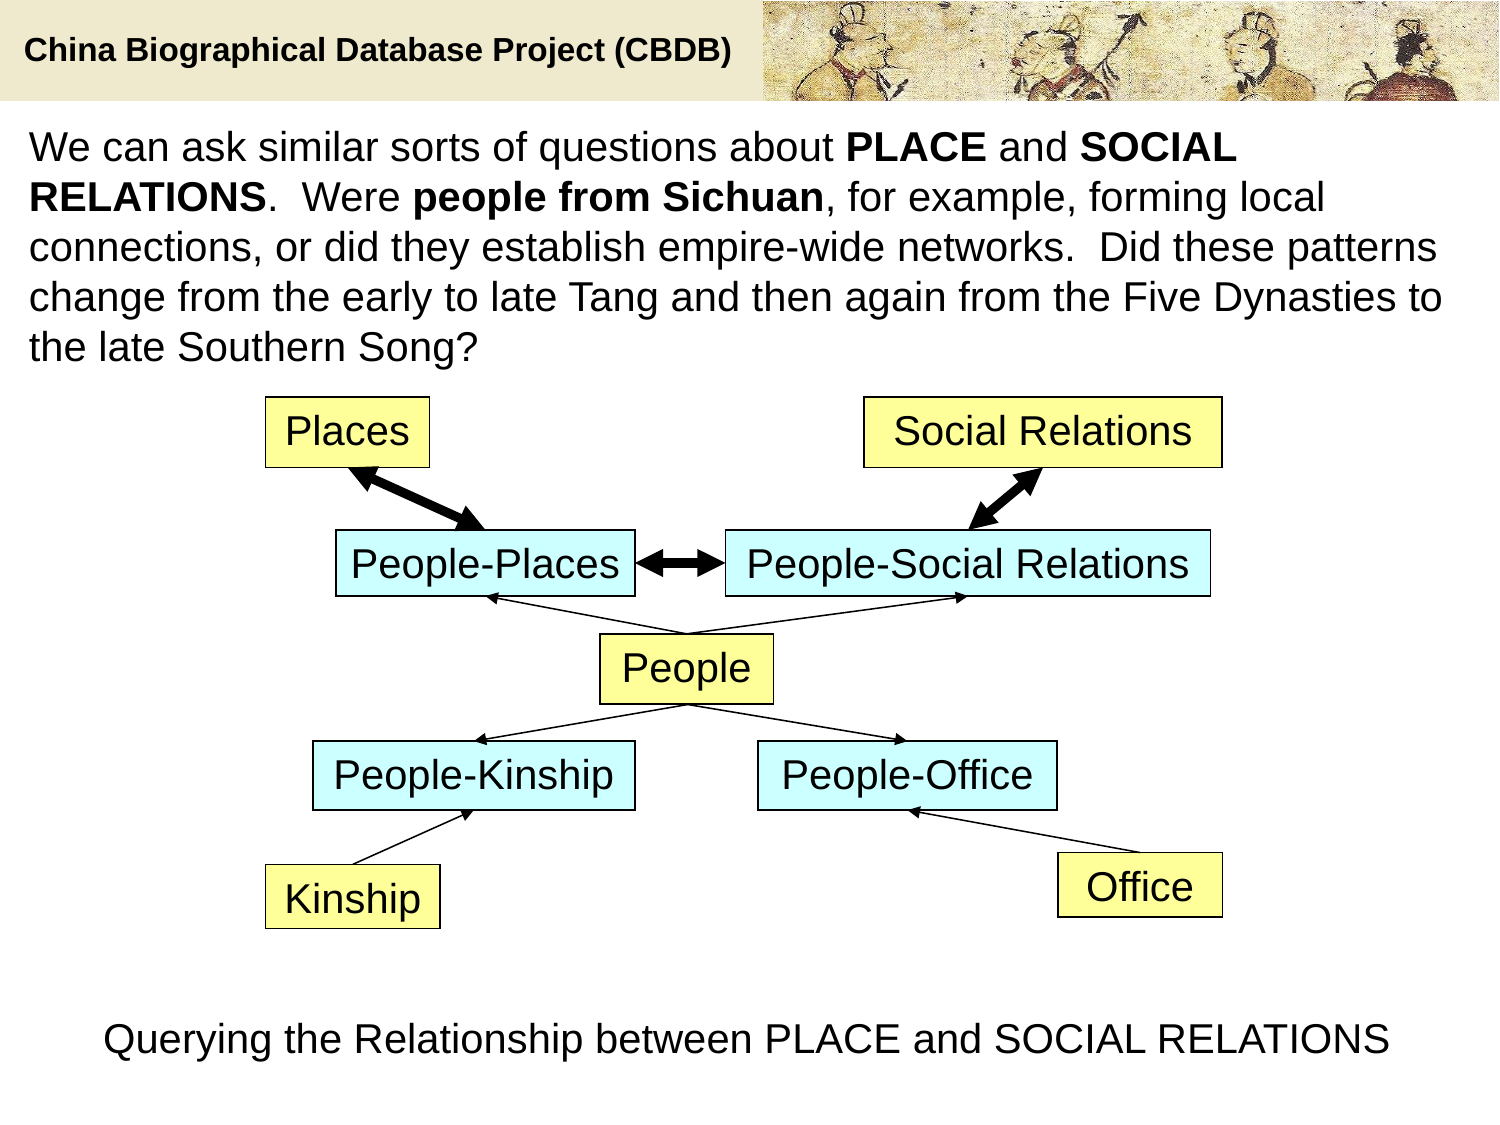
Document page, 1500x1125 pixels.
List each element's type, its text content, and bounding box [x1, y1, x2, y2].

text_box Querying the Relationship between PLACE and SOCIAL RELATIONS [47, 974, 1447, 1120]
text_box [265, 396, 1223, 929]
picture [761, 0, 1499, 102]
text_box We can ask similar sorts of questions about PLACE and SOCIAL RELATIONS. Were people from Sichuan, for example, forming local connections, or did they establish empire-wide networks. Did these patterns change from the early to late Tang and then again from the Five Dynasties to the late Southern Song? [14, 112, 1483, 378]
text_box China Biographical Database Project (CBDB) [0, 0, 760, 101]
